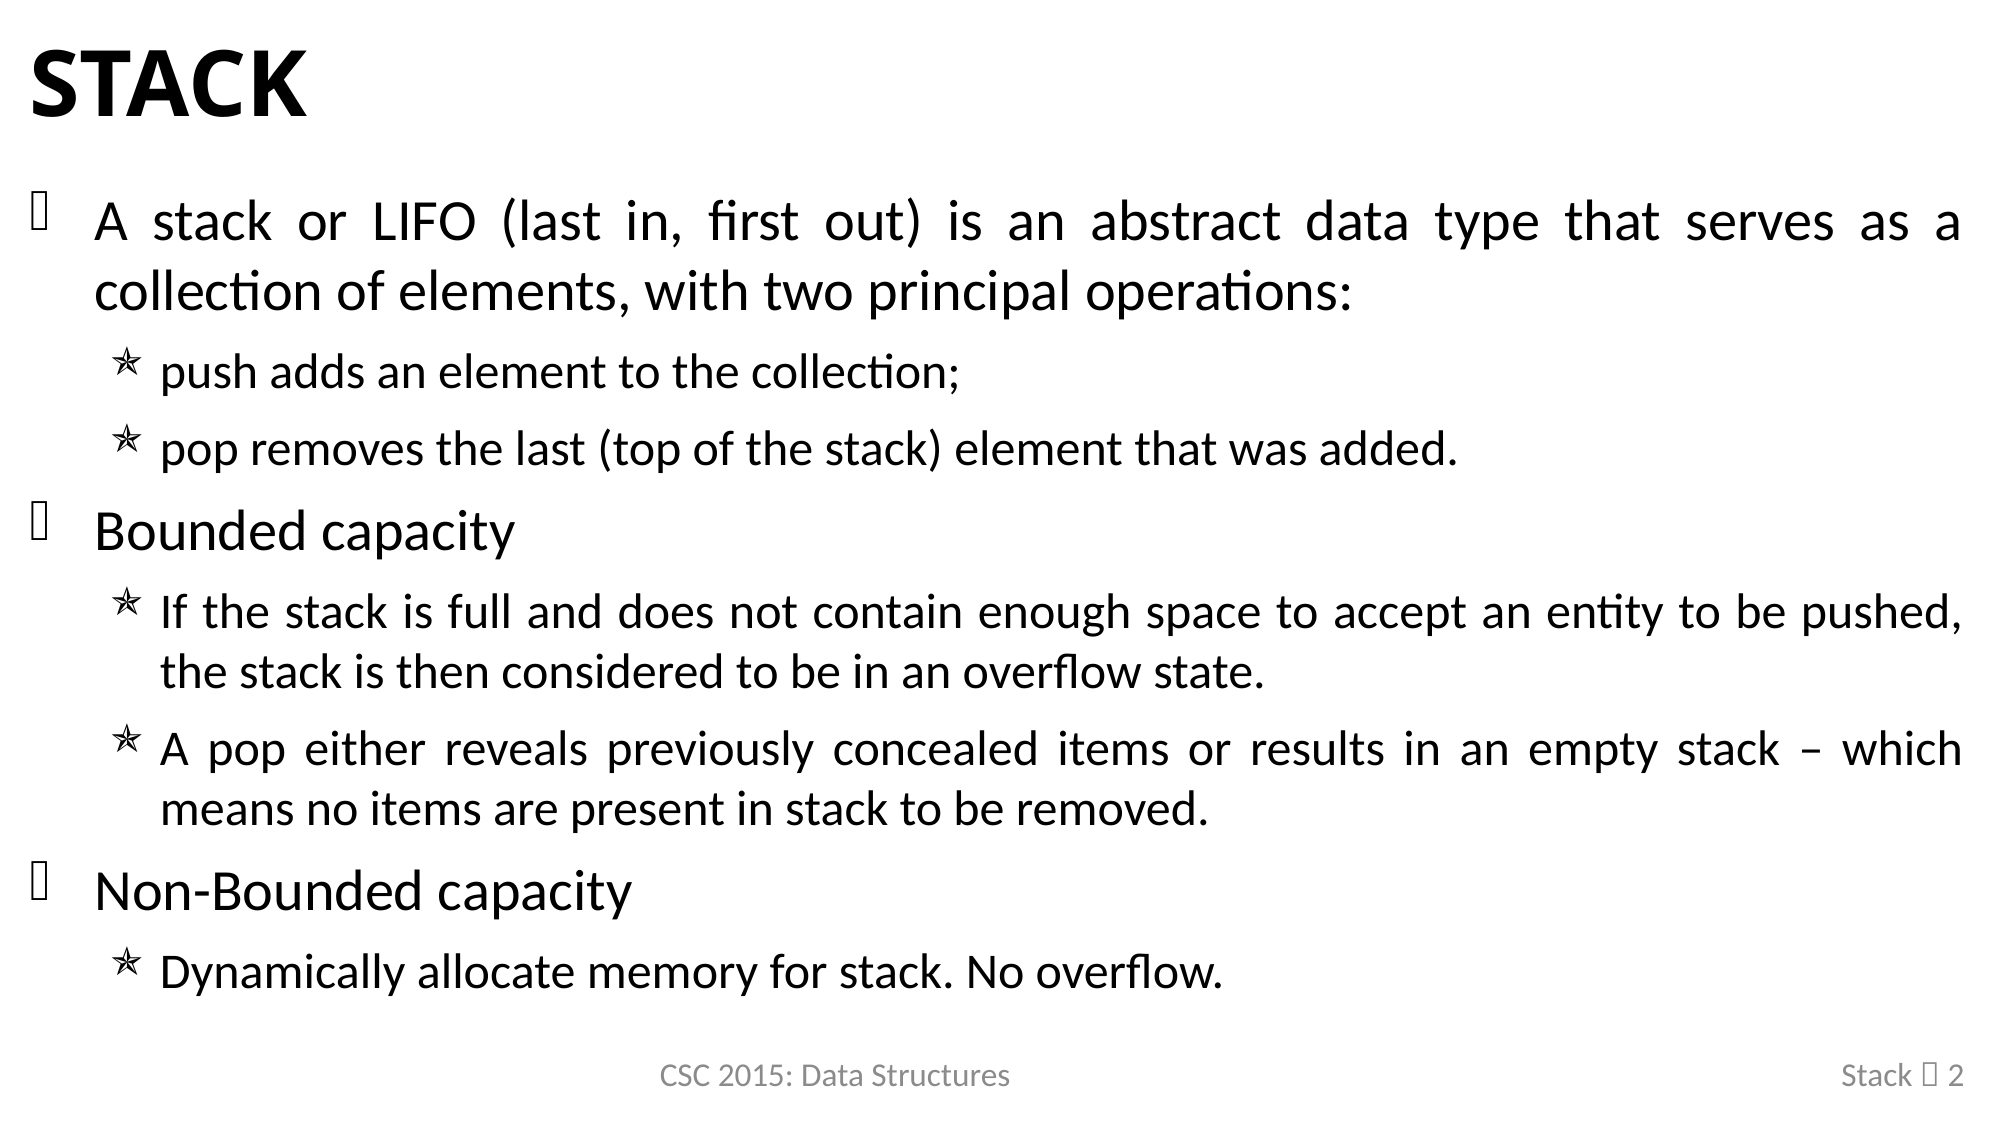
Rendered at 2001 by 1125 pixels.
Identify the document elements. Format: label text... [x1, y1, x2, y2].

list A stack or LIFO (last in, first out) is an abstract data type that serves as a collection of elements, with two principal operations: push adds an element to the collection; pop removes the last (top of the stack) element that was added. Bounded capacity If the stack is full and does not contain enough space to accept an entity to be pushed, the stack is then considered to be in an overflow state. A pop either reveals previously concealed items or results in an empty stack – which means no items are present in stack to be removed. Non-Bounded capacity Dynamically allocate memory for stack. No overflow. [14, 174, 1980, 1023]
title Stack [14, 16, 1980, 159]
slide_number Stack  2 [1156, 1042, 1980, 1103]
footer CSC 2015: Data Structures [583, 1042, 1088, 1103]
